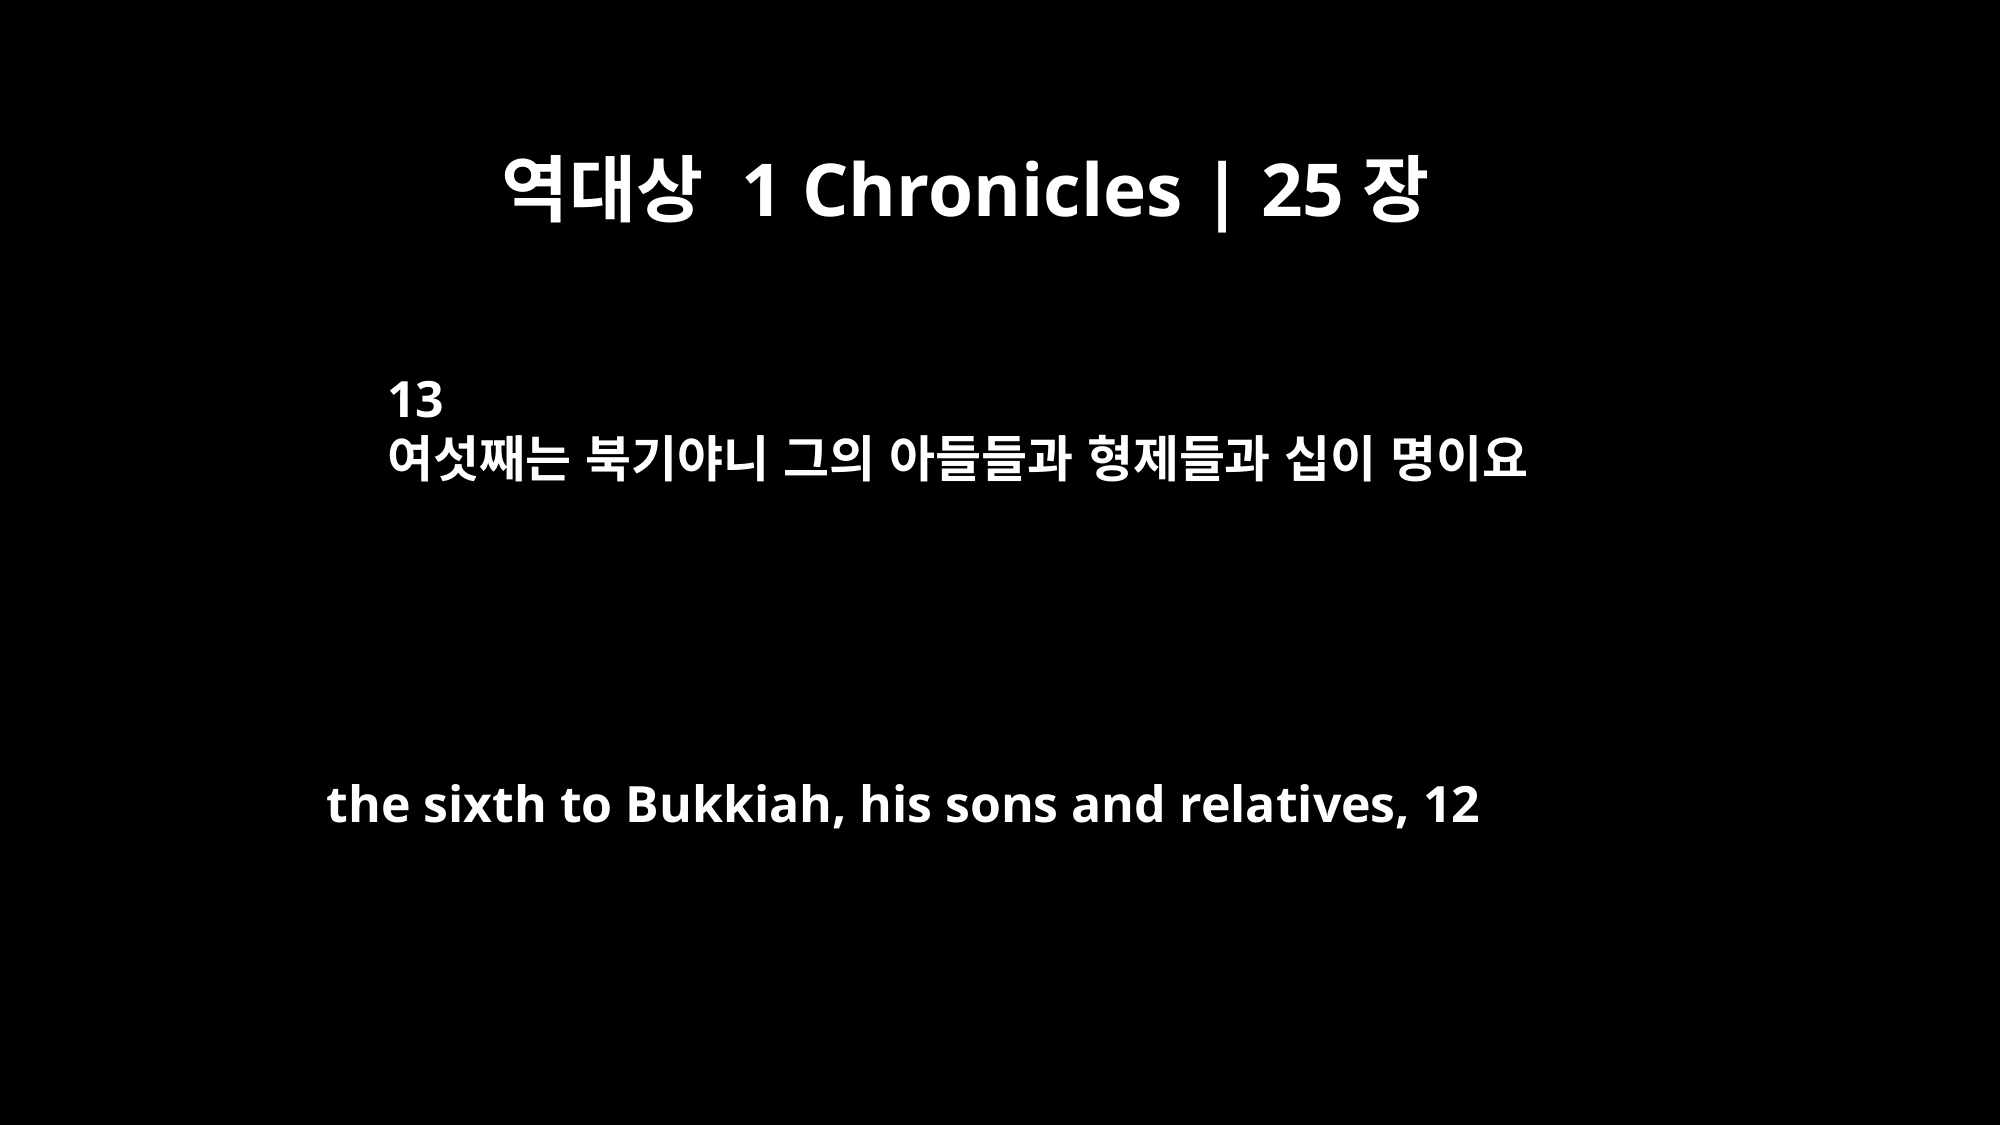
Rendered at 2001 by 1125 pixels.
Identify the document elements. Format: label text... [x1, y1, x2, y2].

text_box 13 여섯째는 북기야니 그의 아들들과 형제들과 십이 명이요 [372, 359, 1545, 495]
text_box 역대상 1 Chronicles | 25장 [487, 136, 1445, 239]
text_box the sixth to Bukkiah, his sons and relatives, 12 [312, 764, 1496, 840]
